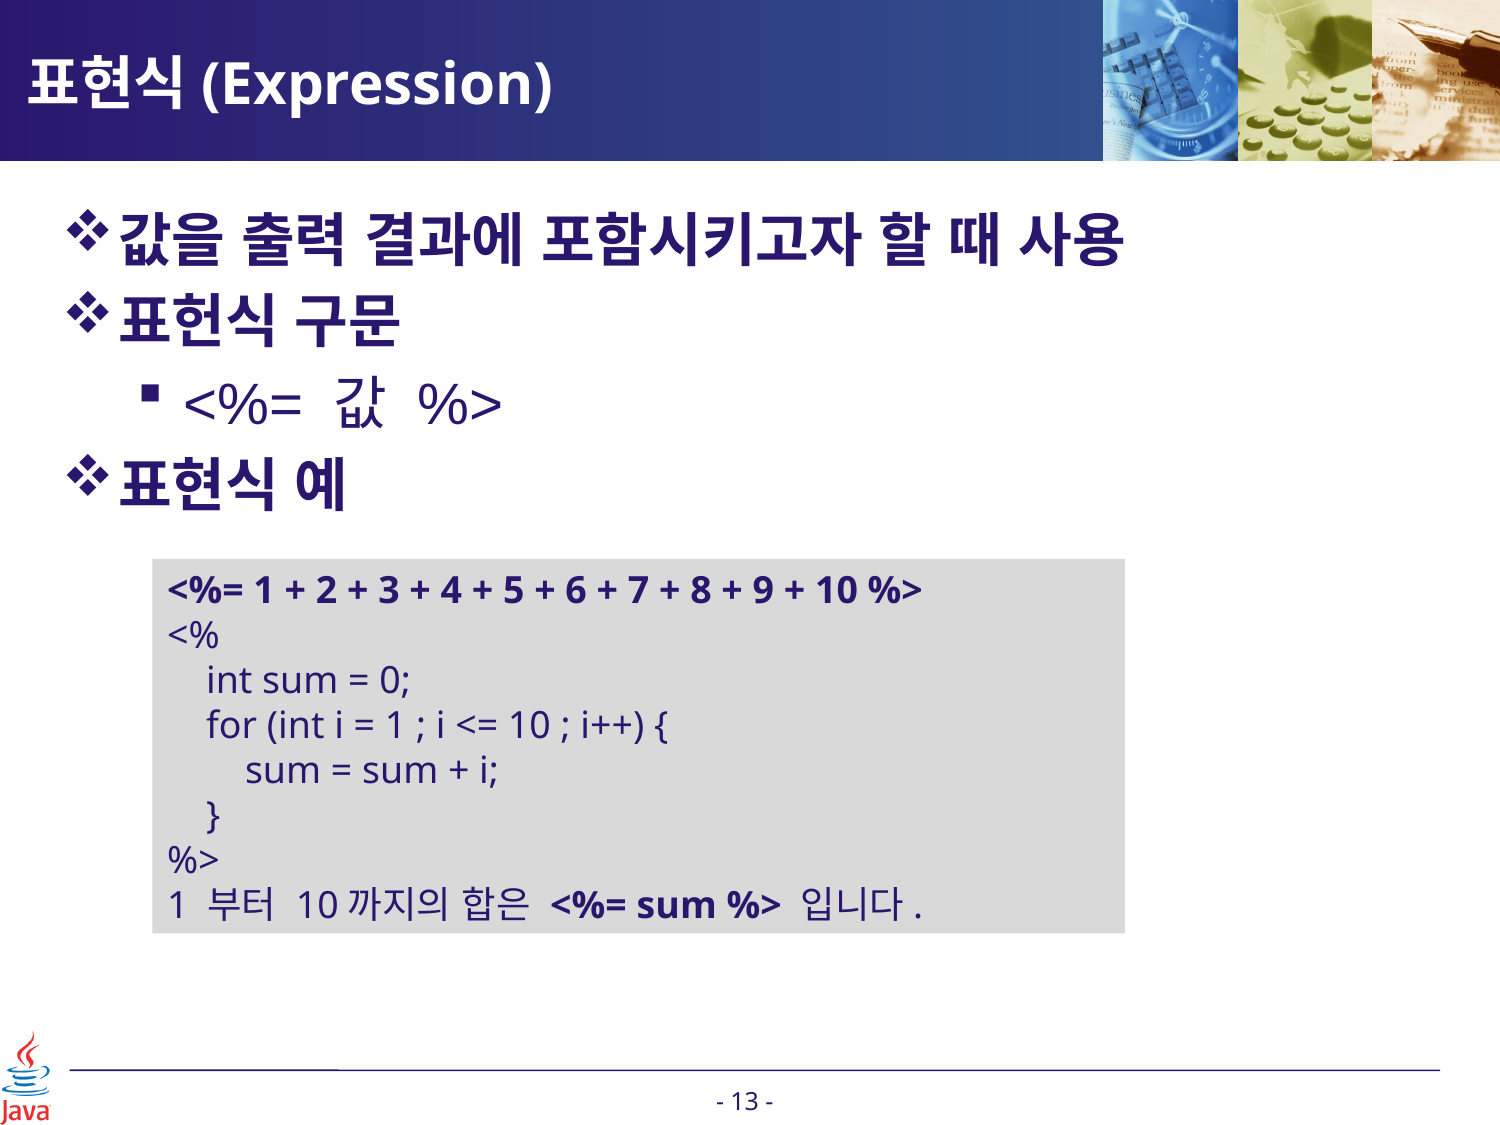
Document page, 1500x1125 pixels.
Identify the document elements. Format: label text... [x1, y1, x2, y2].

text_box <%= 1 + 2 + 3 + 4 + 5 + 6 + 7 + 8 + 9 + 10 %> <% int sum = 0; for (int i = 1 ; i <= 10 ; i++) { sum = sum + i; } %> 1 부터 10까지의 합은 <%= sum %> 입니다. [152, 558, 1125, 934]
title 표현식(Expression) [11, 34, 1137, 128]
picture [0, 1031, 51, 1125]
picture [1103, 0, 1500, 161]
list 값을 출력 결과에 포함시키고자 할 때 사용 표헌식 구문 <%= 값 %> 표현식 예 [46, 195, 1442, 1032]
